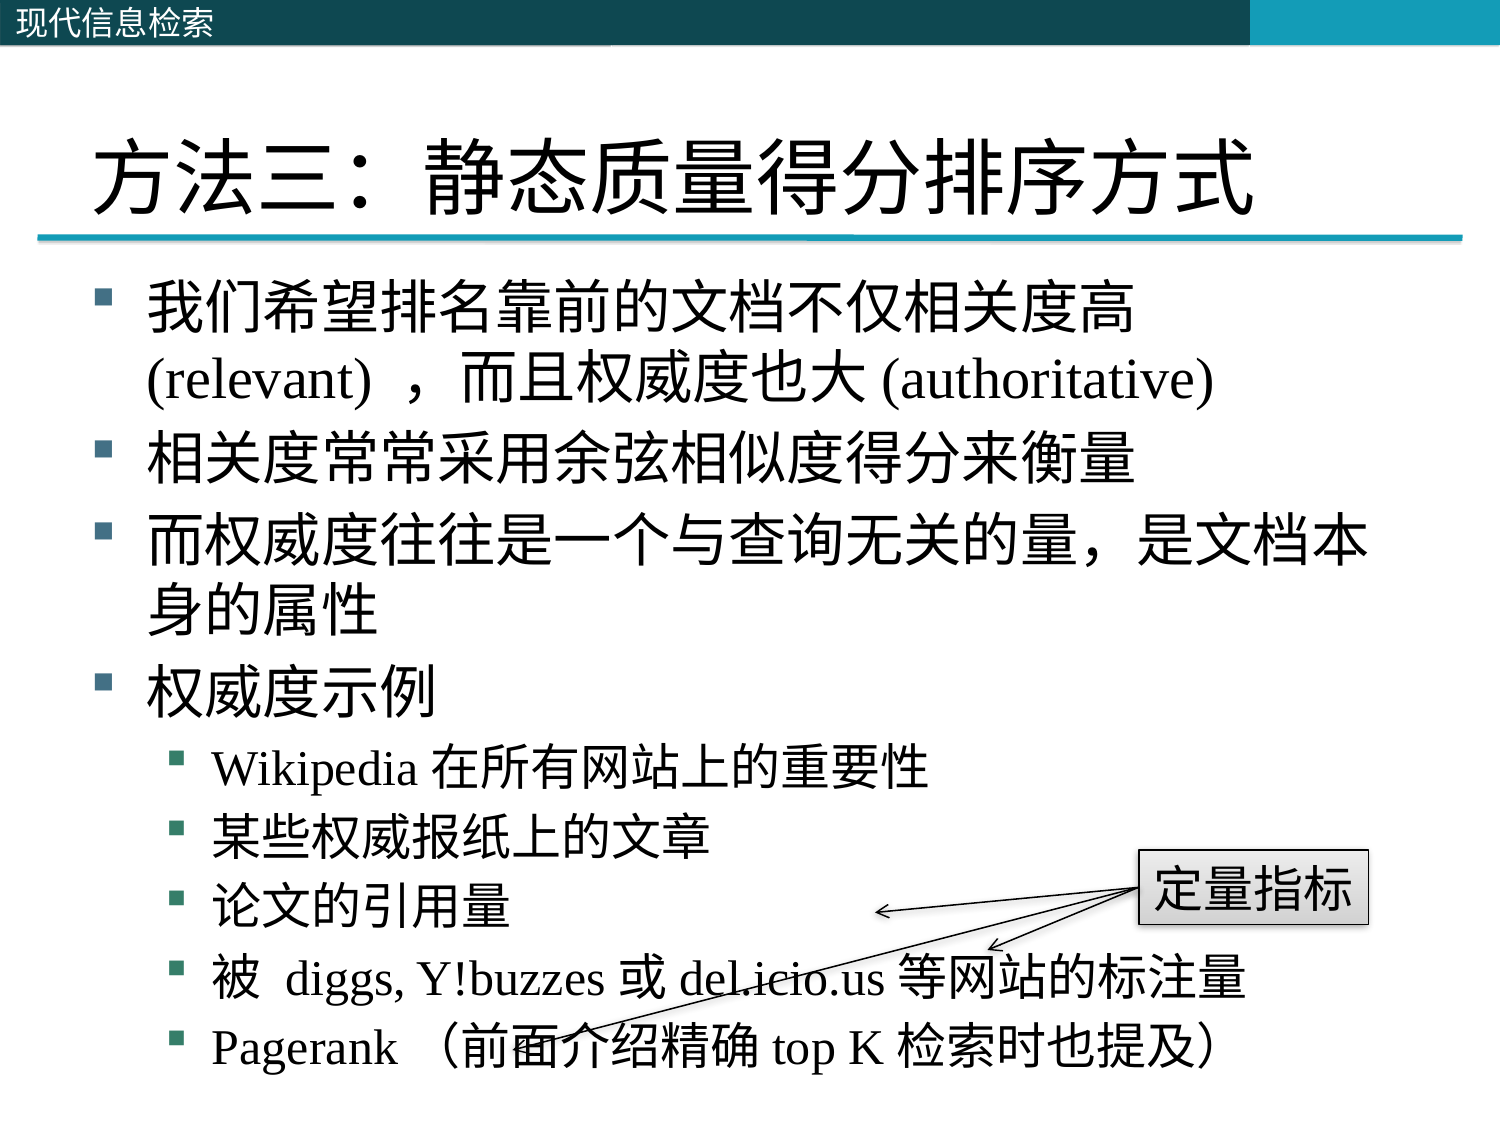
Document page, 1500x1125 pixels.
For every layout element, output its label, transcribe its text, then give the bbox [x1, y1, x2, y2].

title 方法三：静态质量得分排序方式 [74, 44, 1426, 233]
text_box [512, 887, 1138, 1051]
list 我们希望排名靠前的文档不仅相关度高(relevant) ，而且权威度也大(authoritative) 相关度常常采用余弦相似度得分来衡量 而权威度往往是一个与查询无关的量，是文档本身的属性 权威度示例 Wikipedia在所有网站上的重要性 某些权威报纸上的文章 论文的引用量 被 diggs, Y!buzzes或del.icio.us等网站的标注量 Pagerank（前面介绍精确top K检索时也提及） [74, 262, 1426, 1076]
